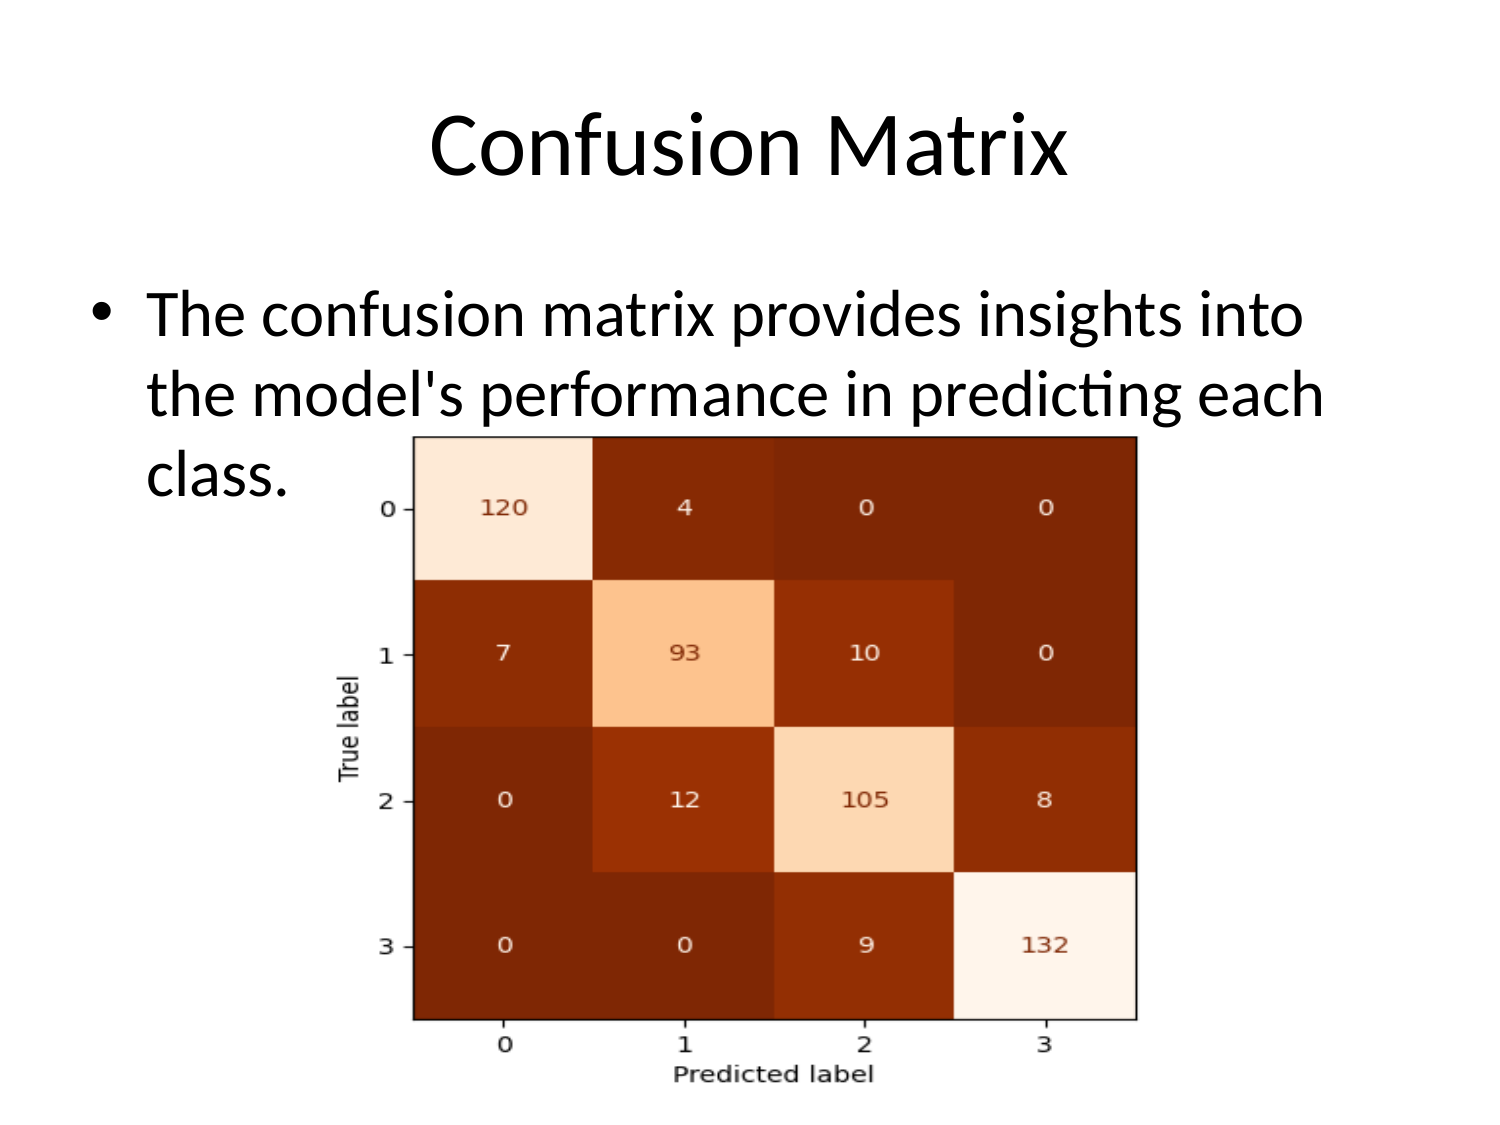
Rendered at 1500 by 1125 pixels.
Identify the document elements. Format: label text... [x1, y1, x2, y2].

list The confusion matrix provides insights into the model's performance in predicting each class. [75, 262, 1425, 1005]
picture [304, 435, 1143, 1103]
title Confusion Matrix [75, 45, 1425, 233]
